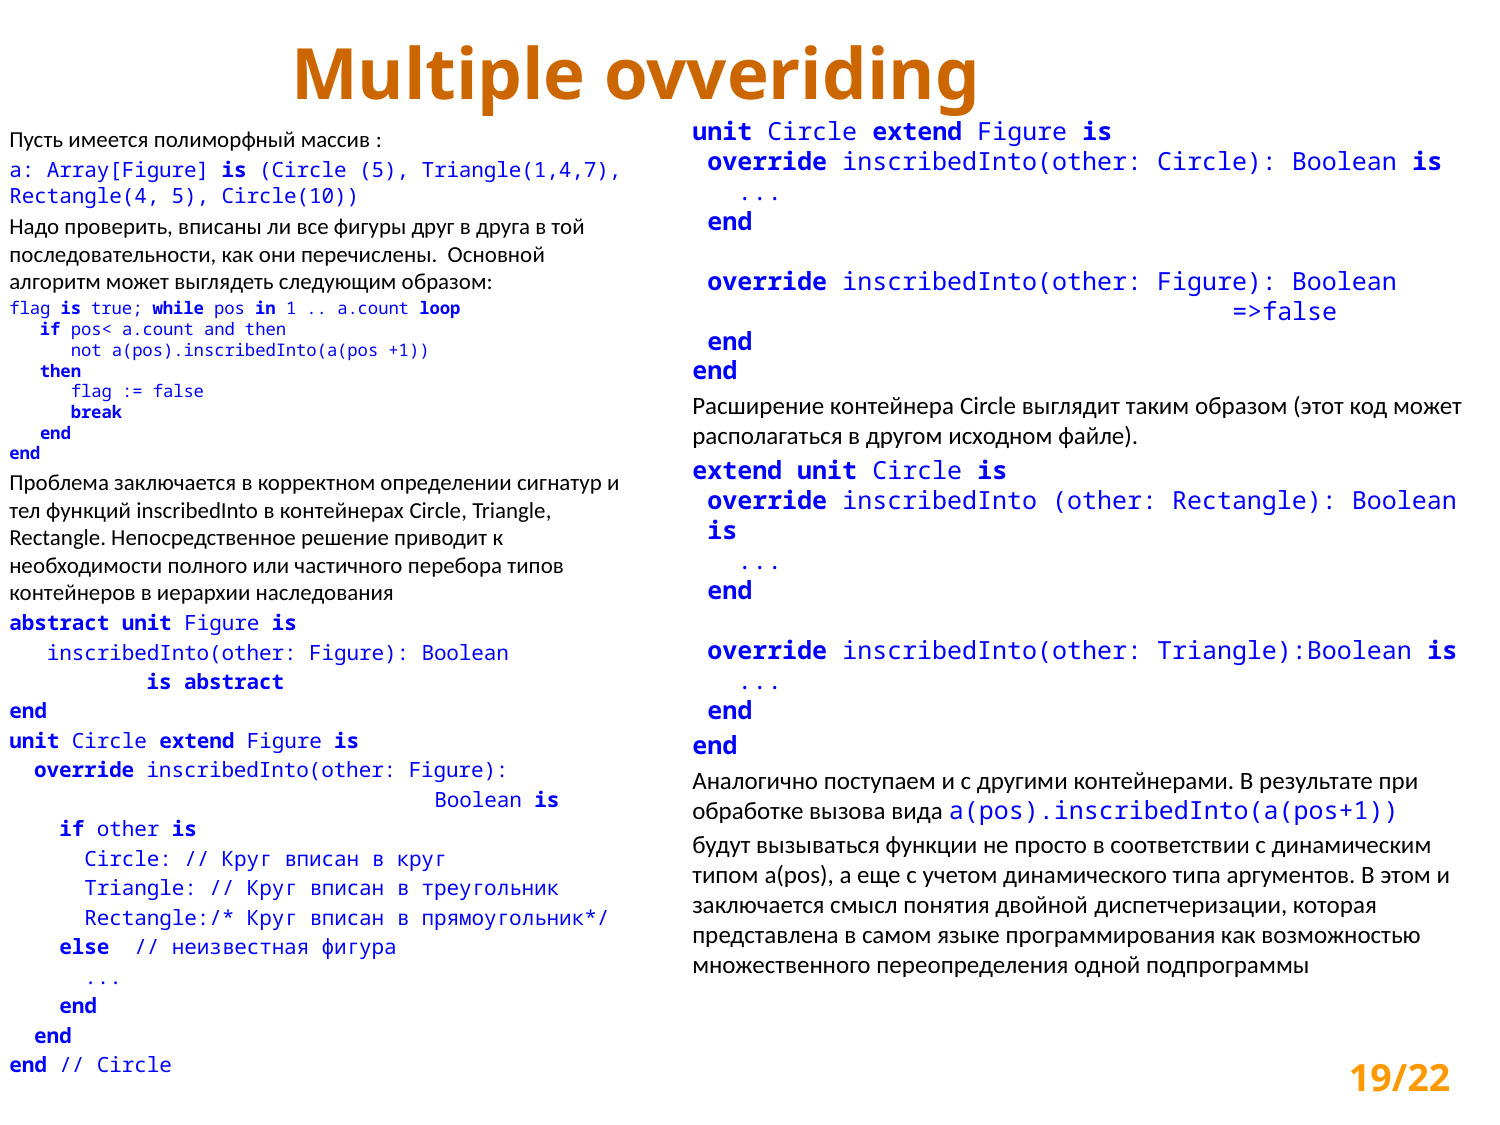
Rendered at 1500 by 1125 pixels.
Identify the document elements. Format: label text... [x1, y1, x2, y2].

title Multiple ovveriding [24, 17, 1247, 125]
list Пусть имеется полиморфный массив : a: Array[Figure] is (Circle (5), Triangle(1,4,7), Rectangle(4, 5), Circle(10)) Надо проверить, вписаны ли все фигуры друг в друга в той последовательности, как они перечислены. Основной алгоритм может выглядеть следующим образом: flag is true; while pos in 1 .. a.count loop if pos< a.count and then not a(pos).inscribedInto(a(pos +1)) then flag := false break end end Проблема заключается в корректном определении сигнатур и тел функций inscribedInto в контейнерах Circle, Triangle, Rectangle. Непосредственное решение приводит к необходимости полного или частичного перебора типов контейнеров в иерархии наследования abstract unit Figure is inscribedInto(other: Figure): Boolean is abstract end unit Circle extend Figure is override inscribedInto(other: Figure): Boolean is if other is Circle: // Круг вписан в круг Triangle: // Круг вписан в треугольник Rectangle:/* Круг вписан в прямоугольник*/ else // неизвестная фигура ... end end end // Circle [9, 125, 643, 1116]
text_box 19/22 [1316, 1046, 1483, 1107]
list unit Circle extend Figure is override inscribedInto(other: Circle): Boolean is ... end override inscribedInto(other: Figure): Boolean =>false end end Расширение контейнера Circle выглядит таким образом (этот код может располагаться в другом исходном файле). extend unit Circle is override inscribedInto (other: Rectangle): Boolean is ... end override inscribedInto(other: Triangle):Boolean is ... end end Аналогично поступаем и с другими контейнерами. В результате при обработке вызова вида a(pos).inscribedInto(a(pos+1)) будут вызываться функции не просто в соответствии с динамическим типом a(pos), а еще с учетом динамического типа аргументов. В этом и заключается смысл понятия двойной диспетчеризации, которая представлена в самом языке программирования как возможностью множественного переопределения одной подпрограммы [677, 107, 1490, 1100]
